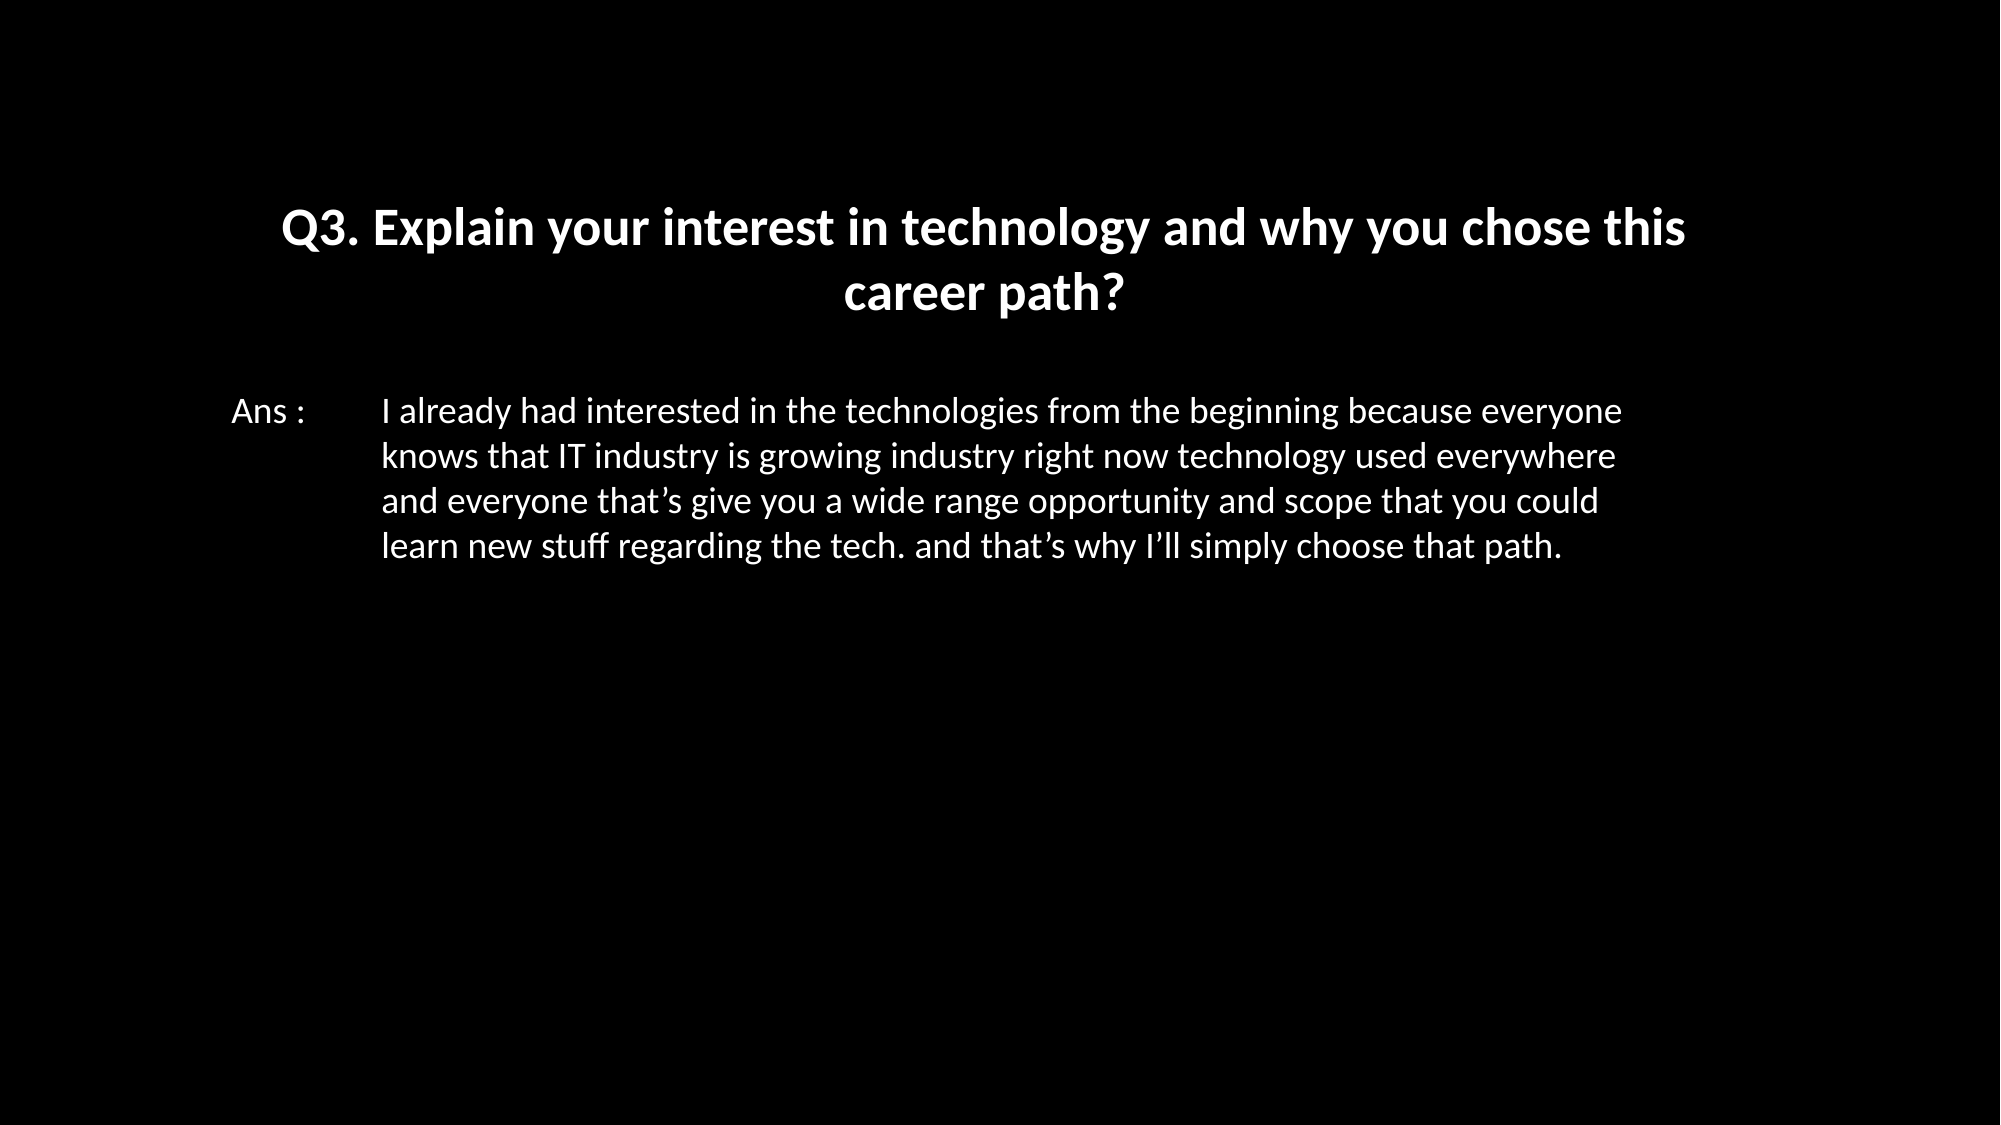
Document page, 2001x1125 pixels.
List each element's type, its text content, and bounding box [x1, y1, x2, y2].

text_box Q3. Explain your interest in technology and why you chose this career path? Ans : I already had interested in the technologies from the beginning because everyone knows that IT industry is growing industry right now technology used everywhere and everyone that’s give you a wide range opportunity and scope that you could learn new stuff regarding the tech. and that’s why I’ll simply choose that path. [141, 183, 1754, 619]
